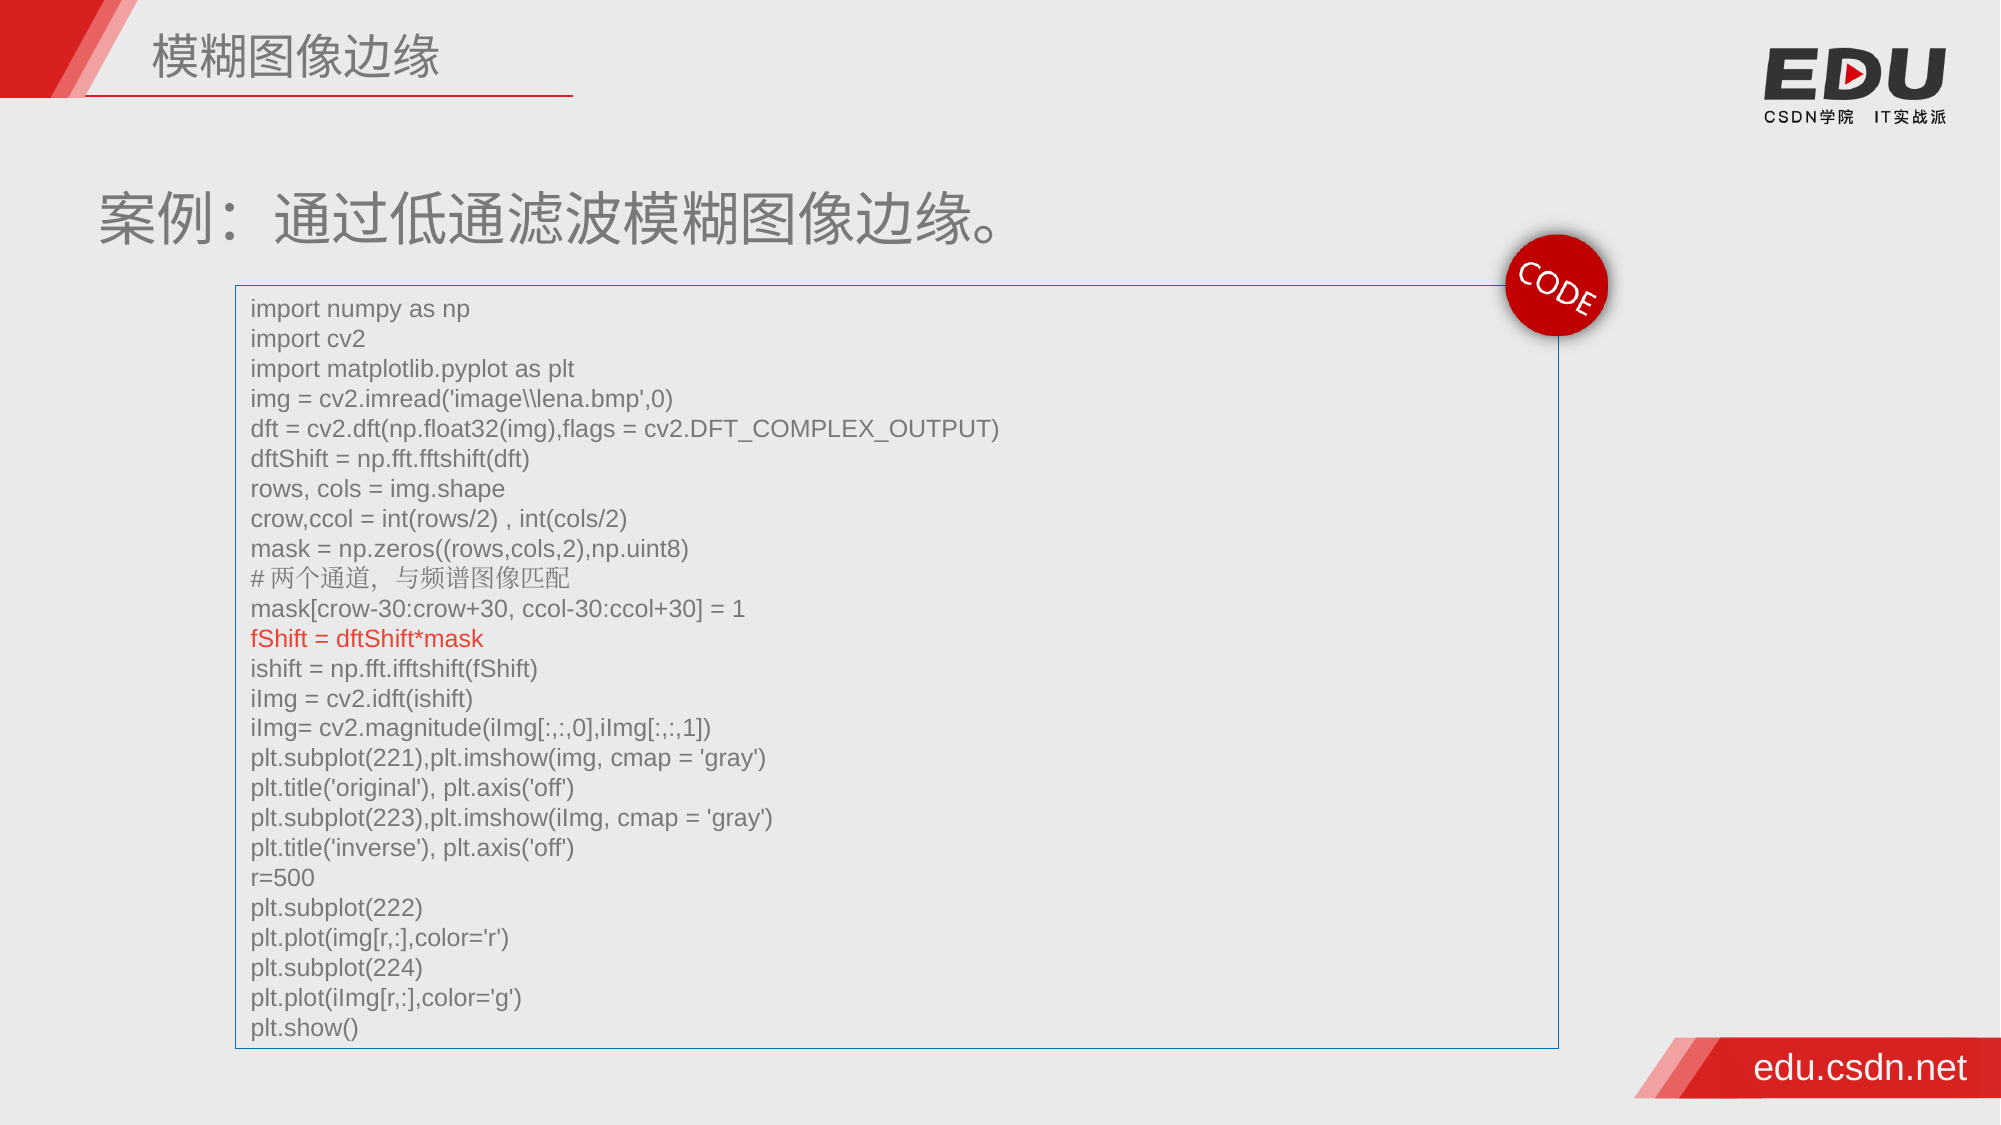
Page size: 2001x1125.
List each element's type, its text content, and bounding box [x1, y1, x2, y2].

text_box 案例：通过低通滤波模糊图像边缘。 [83, 139, 1895, 260]
text_box import numpy as np import cv2 import matplotlib.pyplot as plt img = cv2.imread('image\\lena.bmp',0) dft = cv2.dft(np.float32(img),flags = cv2.DFT_COMPLEX_OUTPUT) dftShift = np.fft.fftshift(dft) rows, cols = img.shape crow,ccol = int(rows/2) , int(cols/2) mask = np.zeros((rows,cols,2),np.uint8) #两个通道，与频谱图像匹配 mask[crow-30:crow+30, ccol-30:ccol+30] = 1 fShift = dftShift*mask ishift = np.fft.ifftshift(fShift) iImg = cv2.idft(ishift) iImg= cv2.magnitude(iImg[:,:,0],iImg[:,:,1]) plt.subplot(221),plt.imshow(img, cmap = 'gray') plt.title('original'), plt.axis('off') plt.subplot(223),plt.imshow(iImg, cmap = 'gray') plt.title('inverse'), plt.axis('off') r=500 plt.subplot(222) plt.plot(img[r,:],color='r') plt.subplot(224) plt.plot(iImg[r,:],color='g') plt.show() [235, 285, 1559, 1049]
picture [1479, 209, 1633, 362]
list 模糊图像边缘 [142, 6, 723, 93]
picture [1761, 42, 1948, 128]
